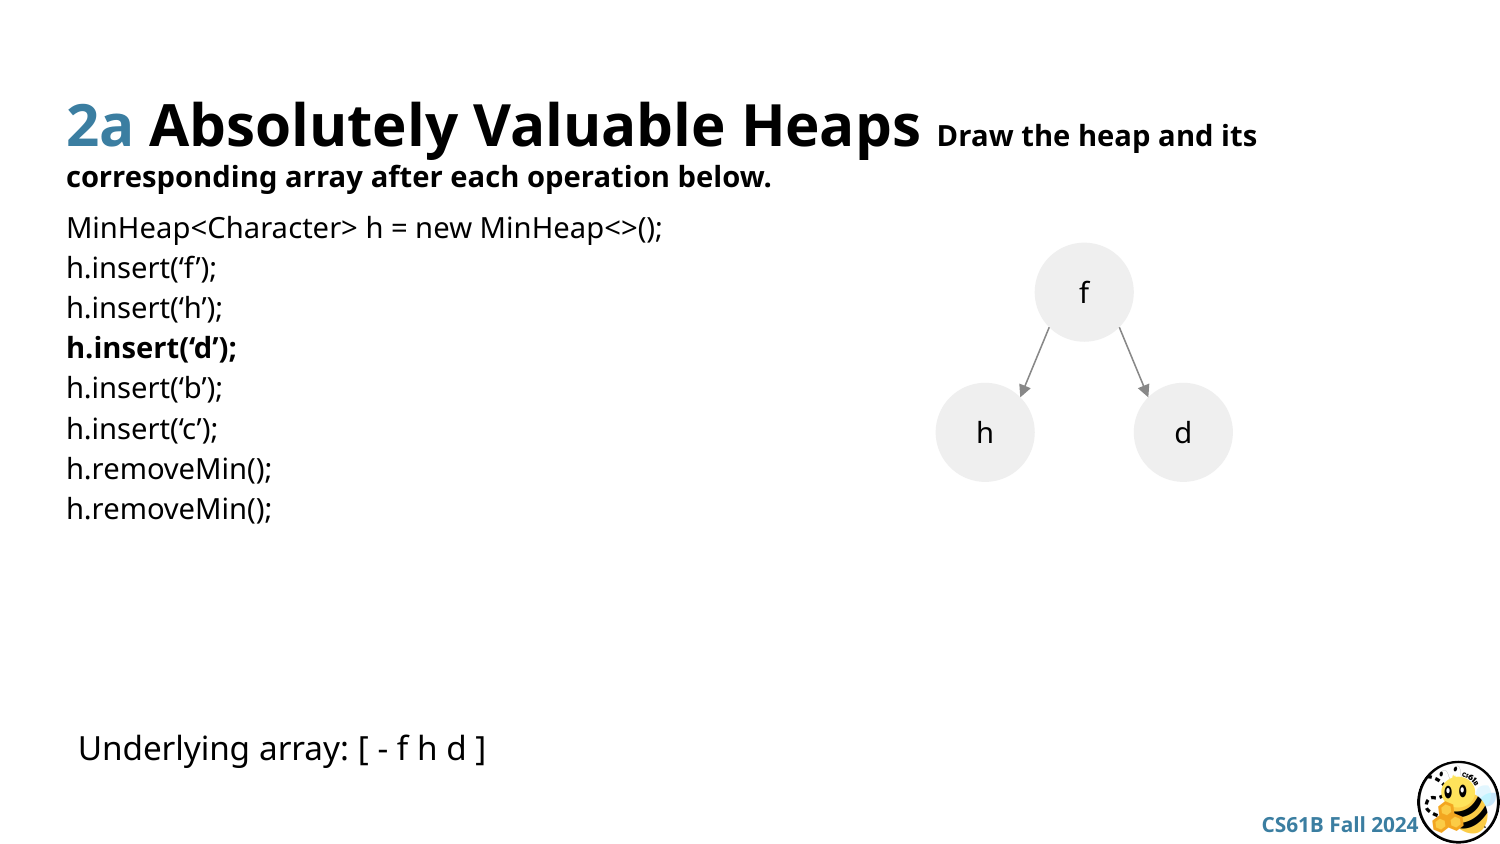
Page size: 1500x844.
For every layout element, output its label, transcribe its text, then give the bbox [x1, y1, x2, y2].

text_box Underlying array: [ - f h d ] [62, 711, 721, 782]
text_box h [935, 382, 1035, 482]
picture [1417, 760, 1500, 844]
text_box f [1034, 242, 1134, 342]
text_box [1119, 326, 1149, 398]
title 2a Absolutely Valuable Heaps Draw the heap and its corresponding array after each operation below. [51, 72, 1449, 167]
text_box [1019, 326, 1050, 398]
text_box d [1133, 382, 1233, 482]
list MinHeap<Character> h = new MinHeap<>(); h.insert(‘f’); h.insert(‘h’); h.insert(‘d’); h.insert(‘b’); h.insert(‘c’); h.removeMin(); h.removeMin(); [51, 189, 777, 566]
